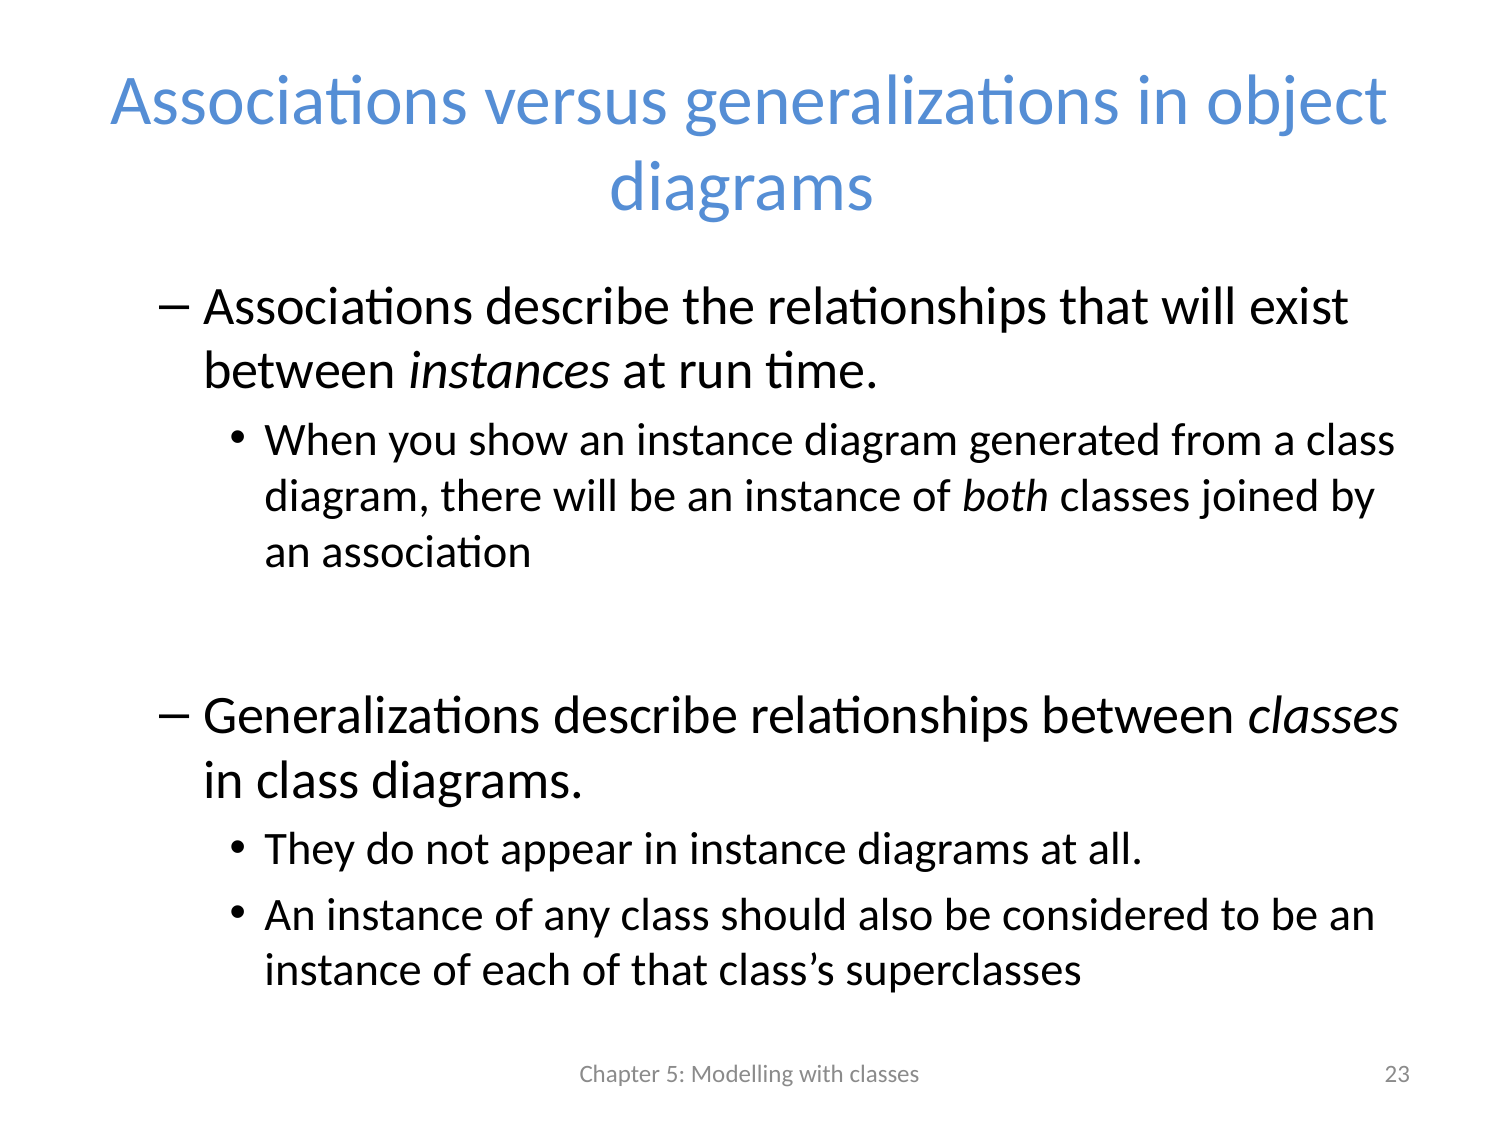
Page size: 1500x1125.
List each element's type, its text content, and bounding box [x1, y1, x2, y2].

slide_number 23 [1074, 1042, 1425, 1103]
footer Chapter 5: Modelling with classes [512, 1042, 988, 1103]
title Associations versus generalizations in object diagrams [75, 45, 1425, 233]
list Associations describe the relationships that will exist between instances at run time. When you show an instance diagram generated from a class diagram, there will be an instance of both classes joined by an association Generalizations describe relationships between classes in class diagrams. They do not appear in instance diagrams at all. An instance of any class should also be considered to be an instance of each of that class’s superclasses [75, 262, 1425, 1005]
